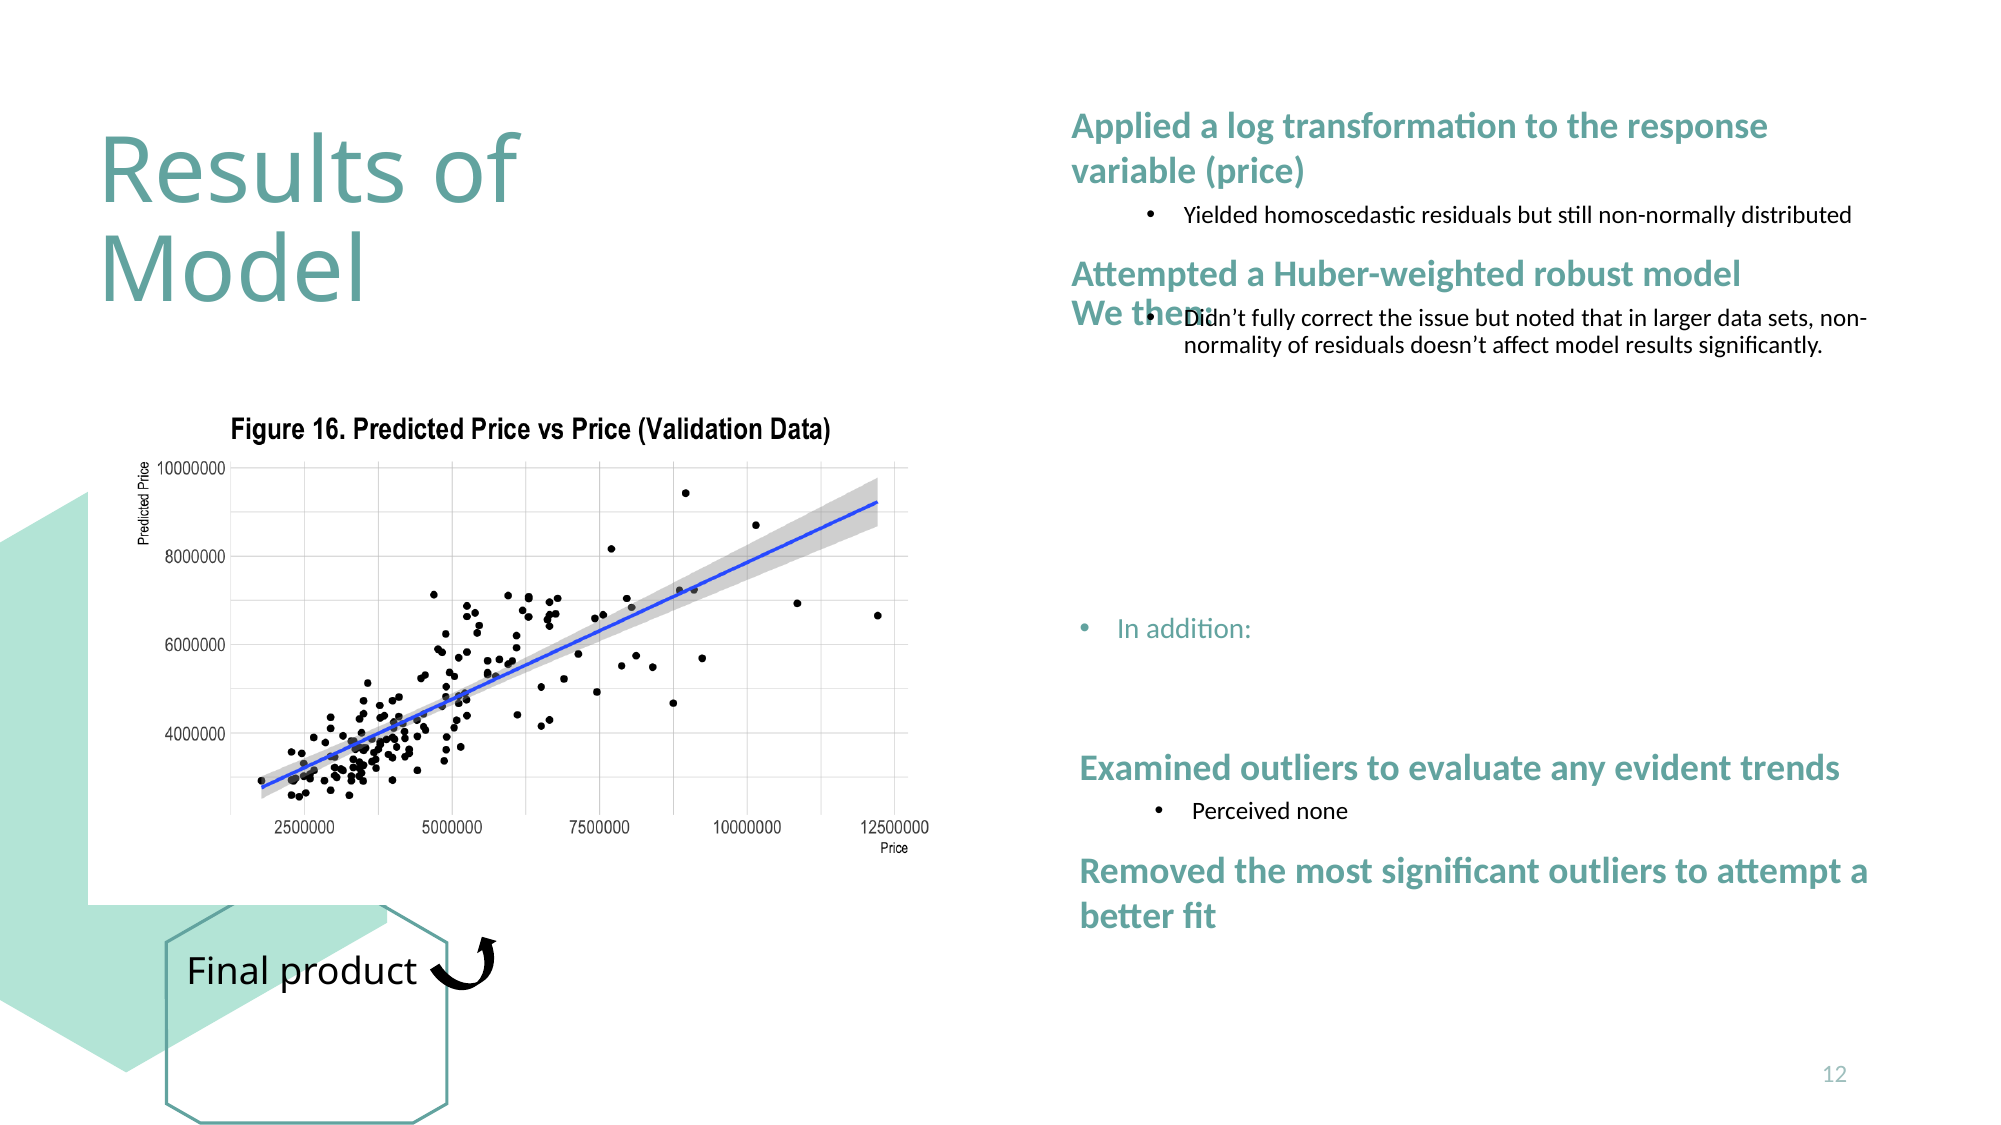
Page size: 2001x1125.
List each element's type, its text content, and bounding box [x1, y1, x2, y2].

text_box [429, 936, 497, 991]
slide_number 12 [1412, 1042, 1863, 1103]
list Applied a log transformation to the response variable (price) Yielded homoscedastic residuals but still non-normally distributed Attempted a Huber-weighted robust model Didn’t fully correct the issue but noted that in larger data sets, non-normality of residuals doesn’t affect model results significantly. [1056, 342, 1904, 536]
title Results of Model [82, 115, 738, 343]
list We then: [1056, 271, 1904, 341]
list In addition: [1064, 601, 1912, 672]
text_box Final product [171, 939, 433, 1000]
list Examined outliers to evaluate any evident trends Perceived none Removed the most significant outliers to attempt a better fit [1064, 674, 1912, 944]
picture [88, 368, 957, 905]
